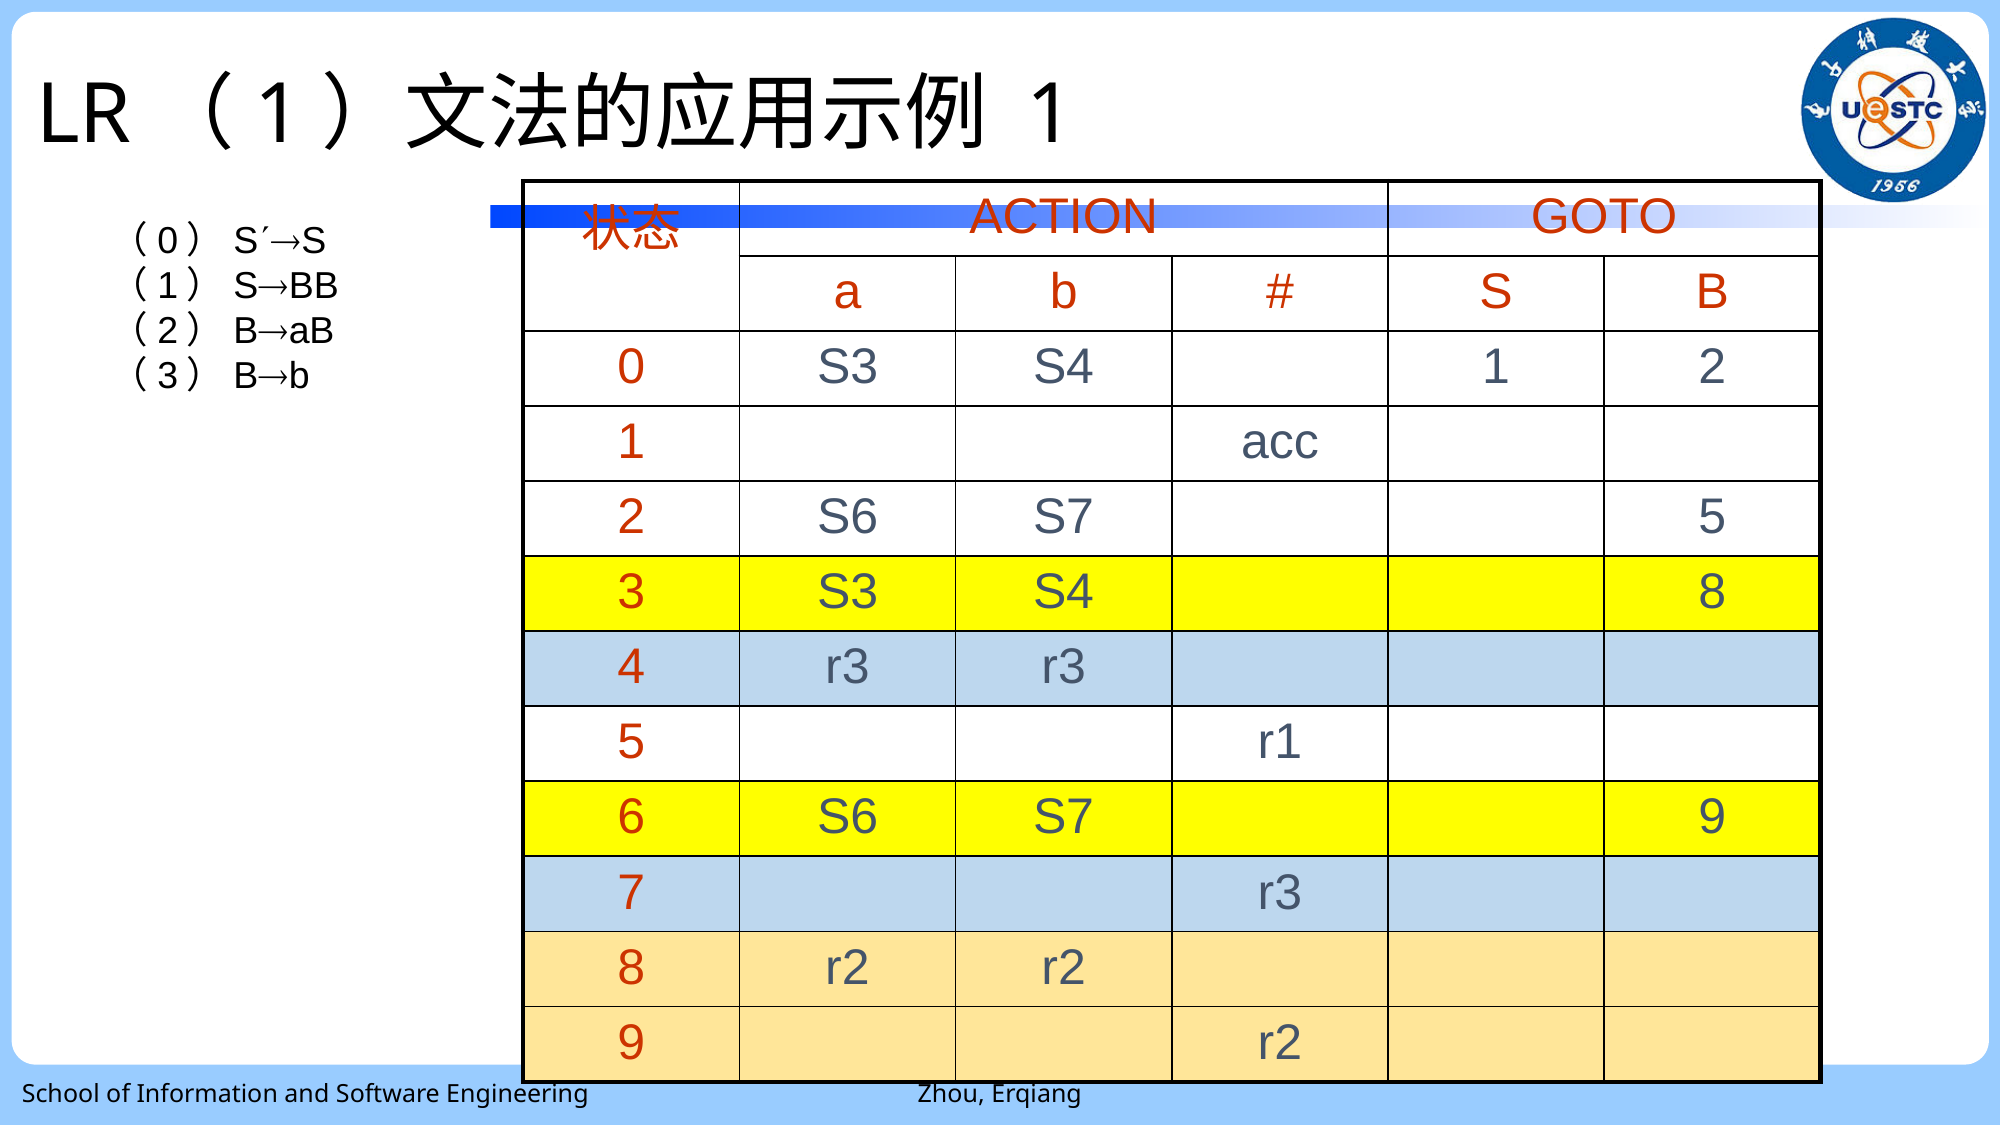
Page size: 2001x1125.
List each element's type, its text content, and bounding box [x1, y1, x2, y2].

table_cell 2 [525, 482, 739, 555]
table_cell r3 [740, 632, 955, 705]
table_header GOTO [1389, 183, 1818, 255]
table_cell [1605, 632, 1818, 705]
table_cell [1605, 407, 1818, 480]
table_cell r1 [1173, 707, 1387, 780]
table_cell [1173, 932, 1387, 1006]
table_cell a [740, 257, 955, 330]
table_cell [956, 407, 1171, 480]
table_cell 1 [525, 407, 739, 480]
table_cell 9 [525, 1007, 739, 1080]
table_cell 9 [1605, 782, 1818, 855]
table_cell [740, 407, 955, 480]
table_cell [1389, 707, 1603, 780]
table_cell [1605, 932, 1818, 1006]
table_cell S7 [956, 482, 1171, 555]
table_header 状态 [525, 183, 739, 330]
table_cell [1389, 857, 1603, 931]
table_cell r2 [1173, 1007, 1387, 1080]
table_cell 7 [525, 857, 739, 931]
table_cell [1389, 482, 1603, 555]
table_cell 6 [525, 782, 739, 855]
table_cell [1605, 857, 1818, 931]
table_cell 5 [525, 707, 739, 780]
table_cell [956, 707, 1171, 780]
table_cell [1605, 1007, 1818, 1080]
text_box （0）SS （1）SBB （2）BaB （3）Bb [20, 208, 428, 404]
table_cell S3 [740, 332, 955, 405]
table_cell [956, 1007, 1171, 1080]
table_cell 4 [525, 632, 739, 705]
table_header ACTION [740, 183, 1387, 255]
table_cell 8 [1605, 557, 1818, 630]
table_cell [740, 857, 955, 931]
table_cell [1173, 632, 1387, 705]
table_cell S [1389, 257, 1603, 330]
table_cell S4 [956, 557, 1171, 630]
table_cell [1173, 782, 1387, 855]
table_cell [1389, 632, 1603, 705]
table_cell [1173, 332, 1387, 405]
table_cell S3 [740, 557, 955, 630]
table_cell [740, 1007, 955, 1080]
table_cell # [1173, 257, 1387, 330]
table_cell 3 [525, 557, 739, 630]
table_cell [1389, 932, 1603, 1006]
table_cell S7 [956, 782, 1171, 855]
table_cell b [956, 257, 1171, 330]
table_cell [1389, 407, 1603, 480]
table_cell [1173, 557, 1387, 630]
table_cell S4 [956, 332, 1171, 405]
table_cell [1605, 707, 1818, 780]
slide_number School of Information and Software Engineering [6, 1062, 655, 1123]
table_cell 1 [1389, 332, 1603, 405]
table_cell r3 [1173, 857, 1387, 931]
footer Zhou, Erqiang [662, 1084, 1338, 1123]
table_cell S6 [740, 782, 955, 855]
table_cell r3 [956, 632, 1171, 705]
table_cell 2 [1605, 332, 1818, 405]
table_cell [956, 857, 1171, 931]
table_cell [1389, 1007, 1603, 1080]
table_cell r2 [956, 932, 1171, 1006]
table_cell B [1605, 257, 1818, 330]
table_cell [1389, 782, 1603, 855]
table_cell [740, 707, 955, 780]
picture [1789, 6, 1998, 215]
title LR（1）文法的应用示例 1 [20, 22, 1908, 209]
table_cell r2 [740, 932, 955, 1006]
slide_number [1532, 1062, 1983, 1123]
table_cell 8 [525, 932, 739, 1006]
table_cell [1389, 557, 1603, 630]
table_cell [1173, 482, 1387, 555]
table_cell 5 [1605, 482, 1818, 555]
table_cell S6 [740, 482, 955, 555]
table_cell acc [1173, 407, 1387, 480]
table_cell 0 [525, 332, 739, 405]
